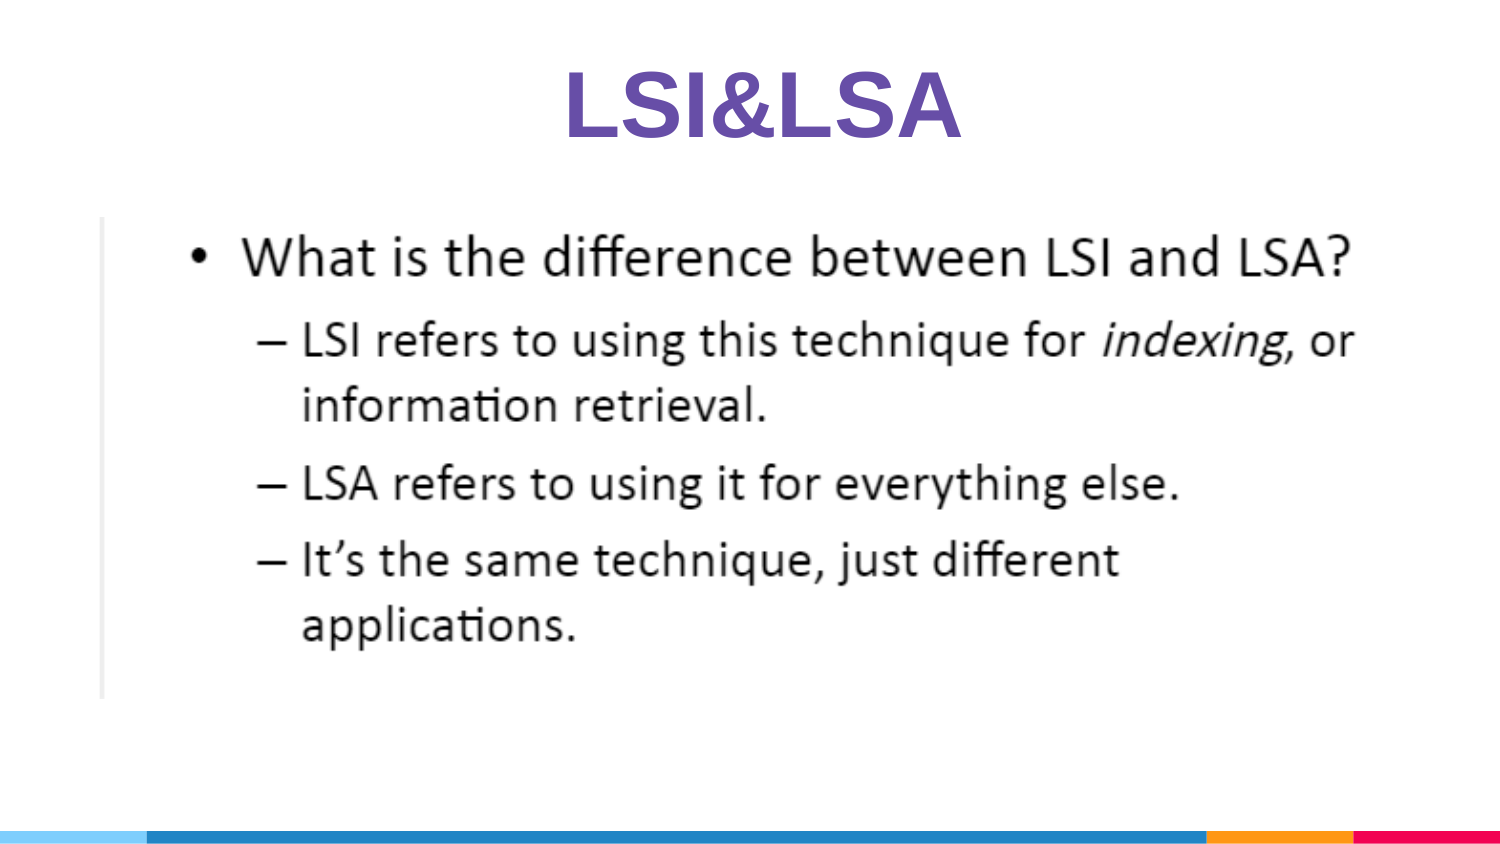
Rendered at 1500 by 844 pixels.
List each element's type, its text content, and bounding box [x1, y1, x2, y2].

picture [99, 217, 1429, 700]
text_box LSI&LSA [85, 28, 1443, 141]
